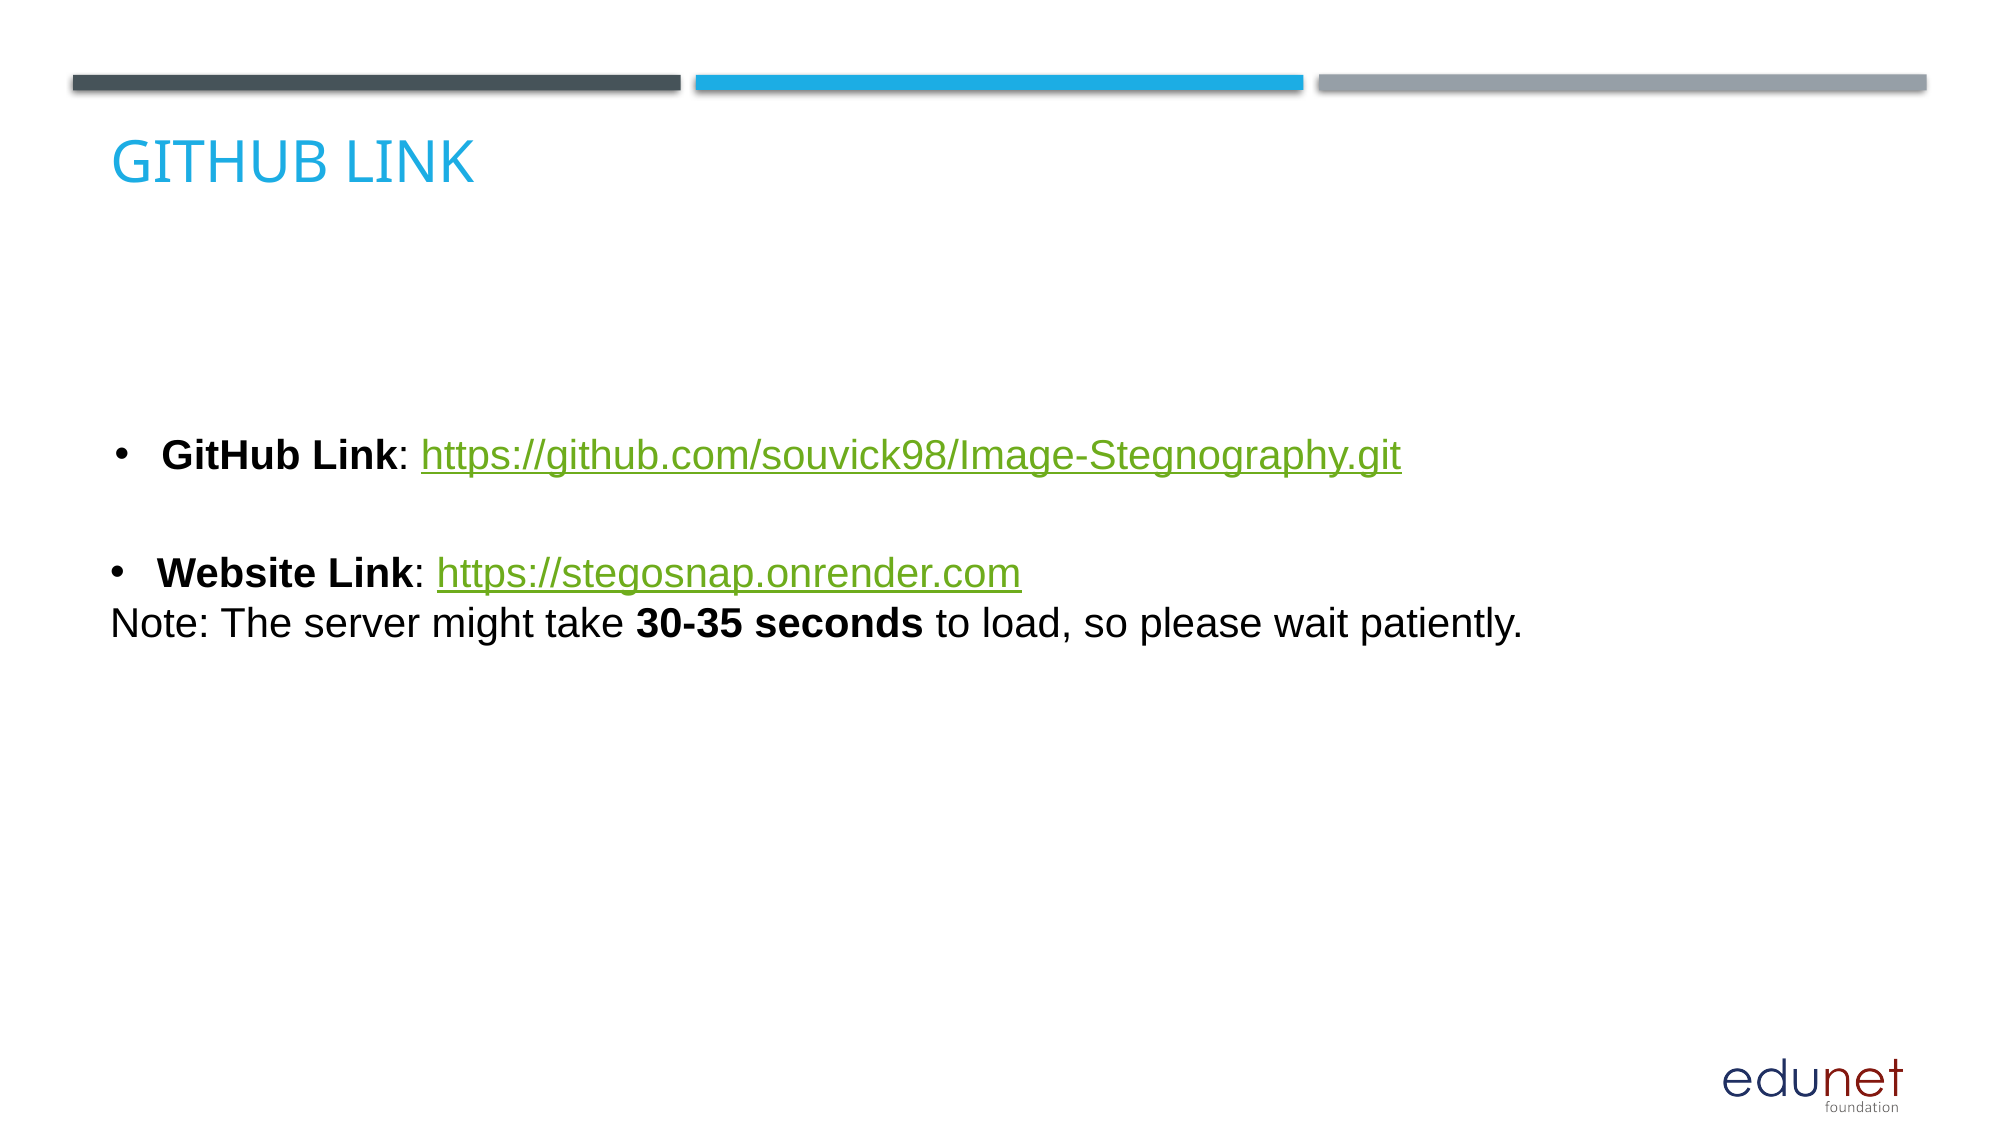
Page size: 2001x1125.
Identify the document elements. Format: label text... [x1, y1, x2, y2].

picture [1719, 1056, 1905, 1116]
title GitHub Link [95, 115, 1905, 203]
text_box GitHub Link: https://github.com/souvick98/Image-Stegnography.git [99, 420, 1417, 486]
text_box Website Link: https://stegosnap.onrender.com Note: The server might take 30-35 seconds to load, so please wait patiently. [95, 538, 1758, 654]
